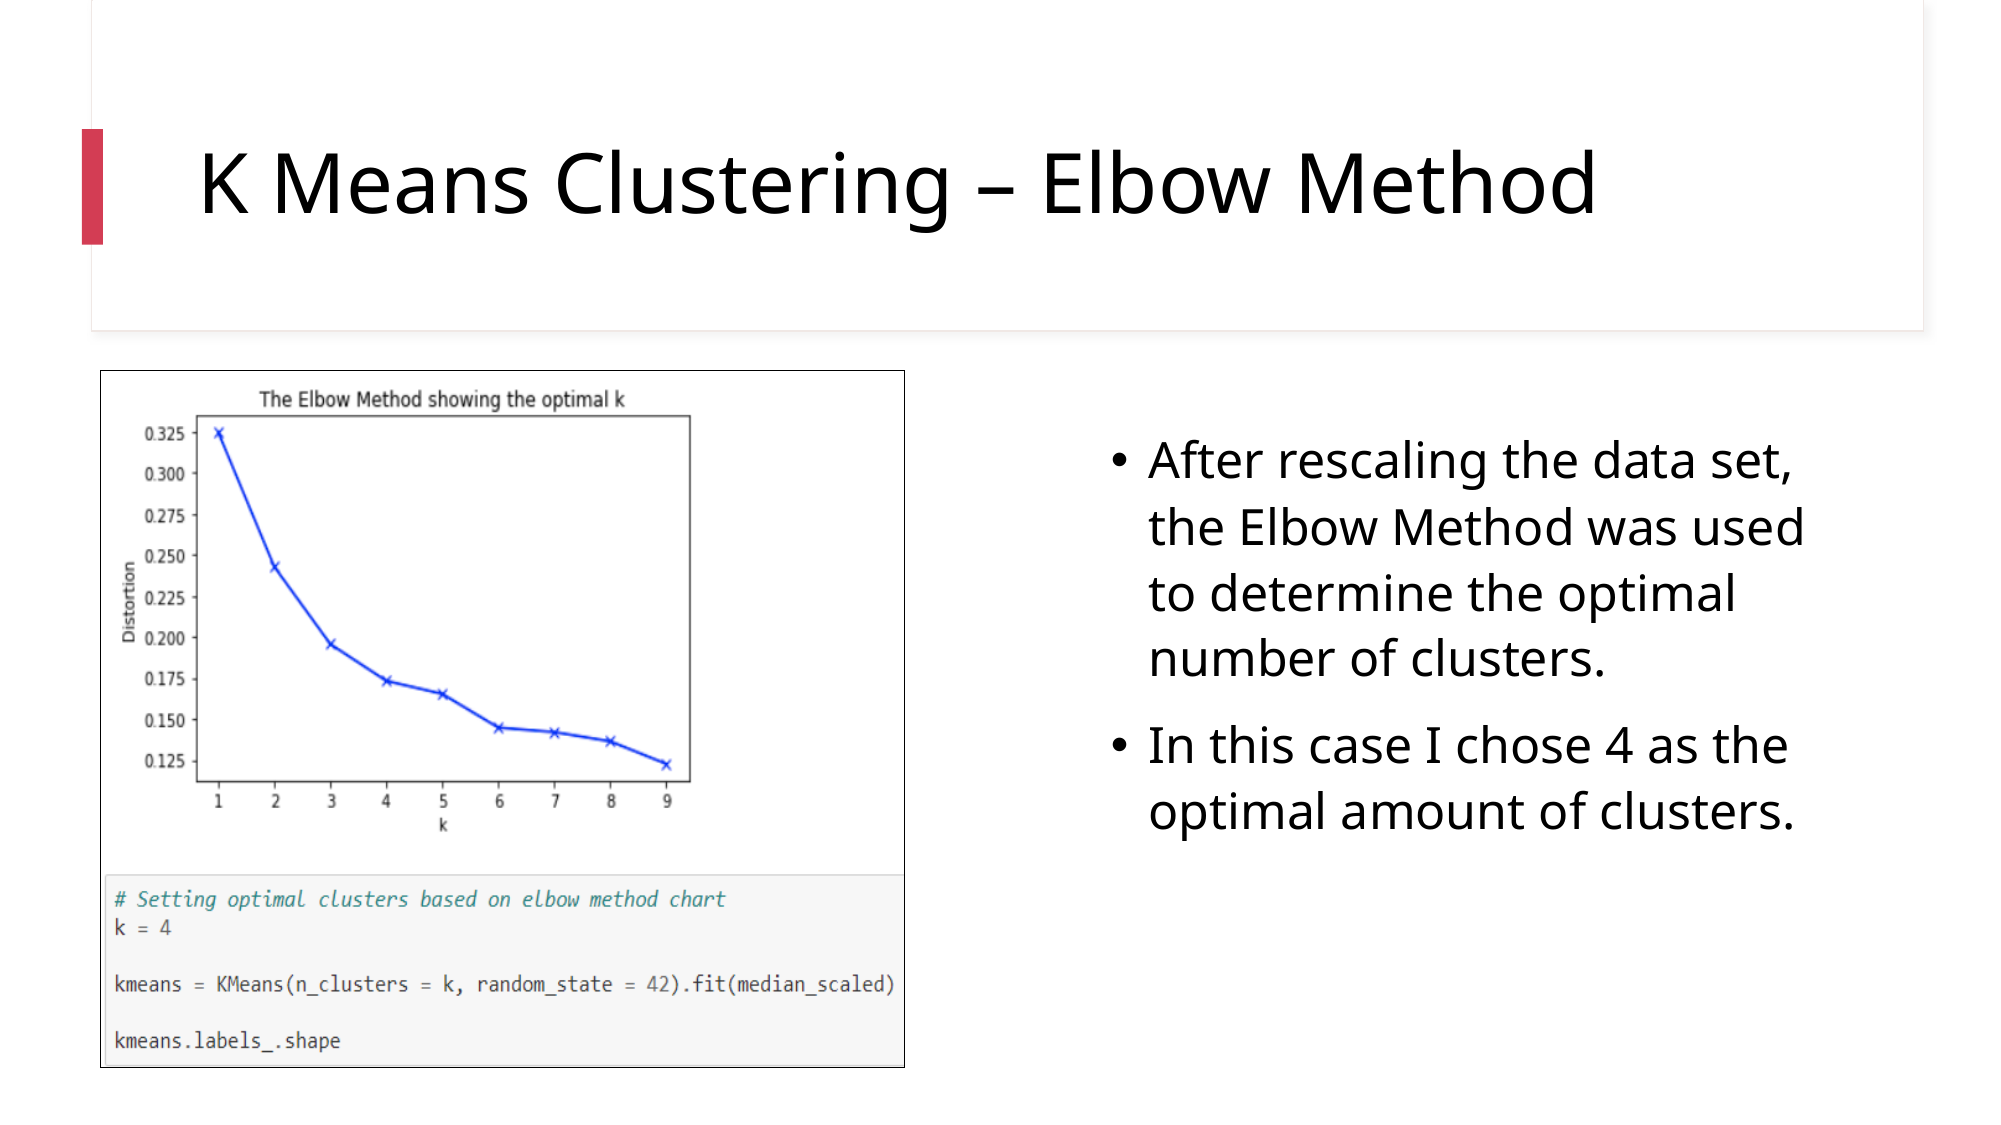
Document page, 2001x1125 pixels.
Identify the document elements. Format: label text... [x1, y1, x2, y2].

title K Means Clustering – Elbow Method [183, 90, 1851, 284]
list After rescaling the data set, the Elbow Method was used to determine the optimal number of clusters. In this case I chose 4 as the optimal amount of clusters. [1095, 415, 1863, 1022]
picture [100, 370, 905, 1068]
